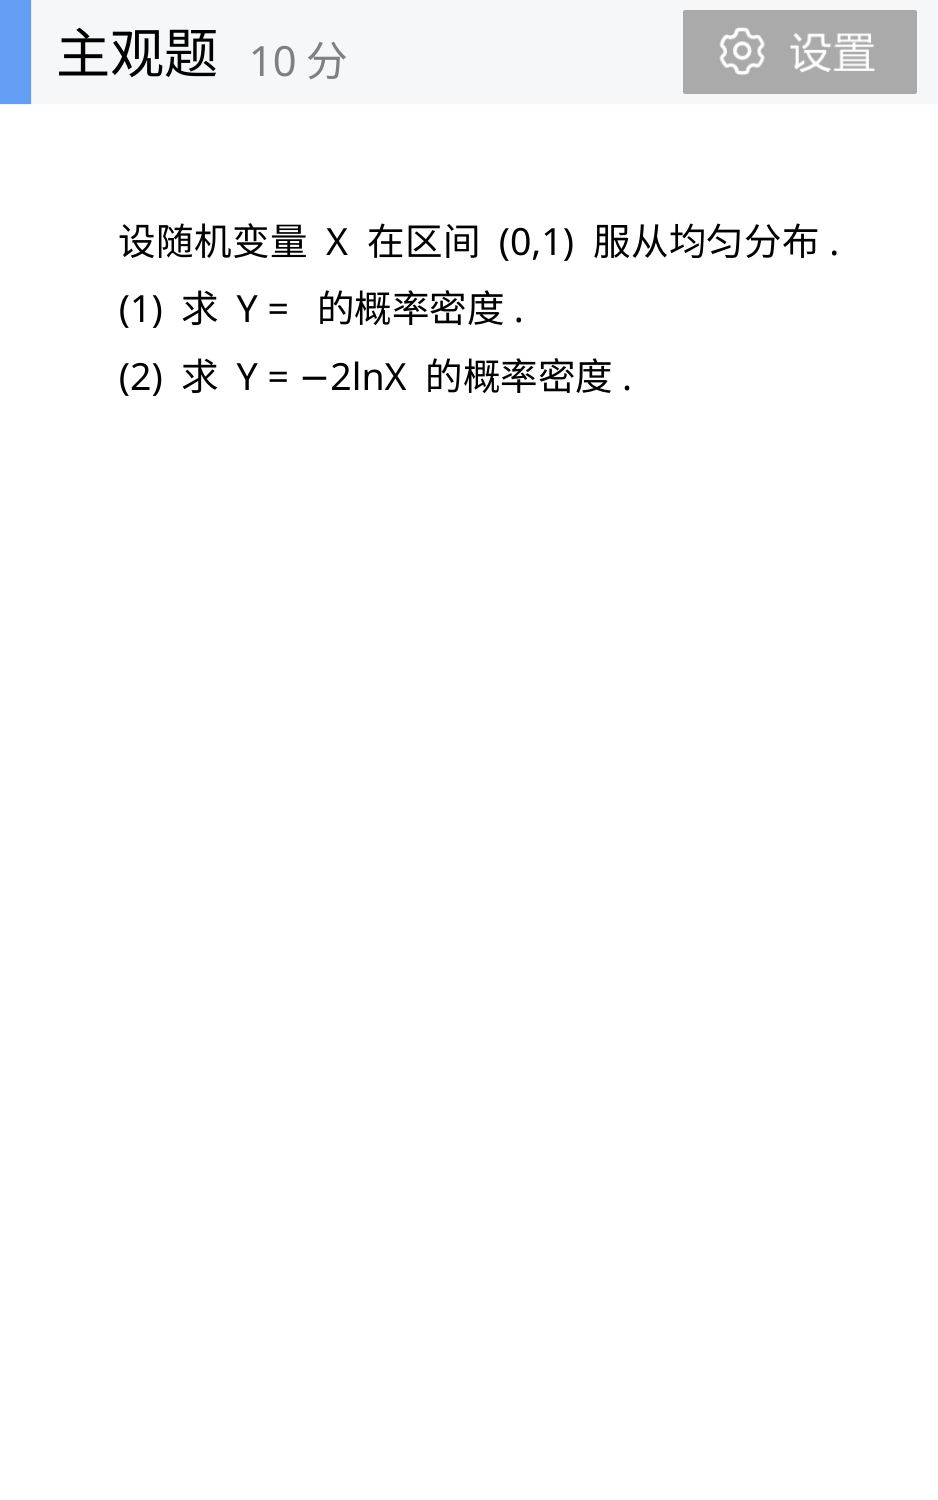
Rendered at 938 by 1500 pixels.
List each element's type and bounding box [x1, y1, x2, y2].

picture [683, 10, 917, 94]
text_box [0, 0, 938, 105]
